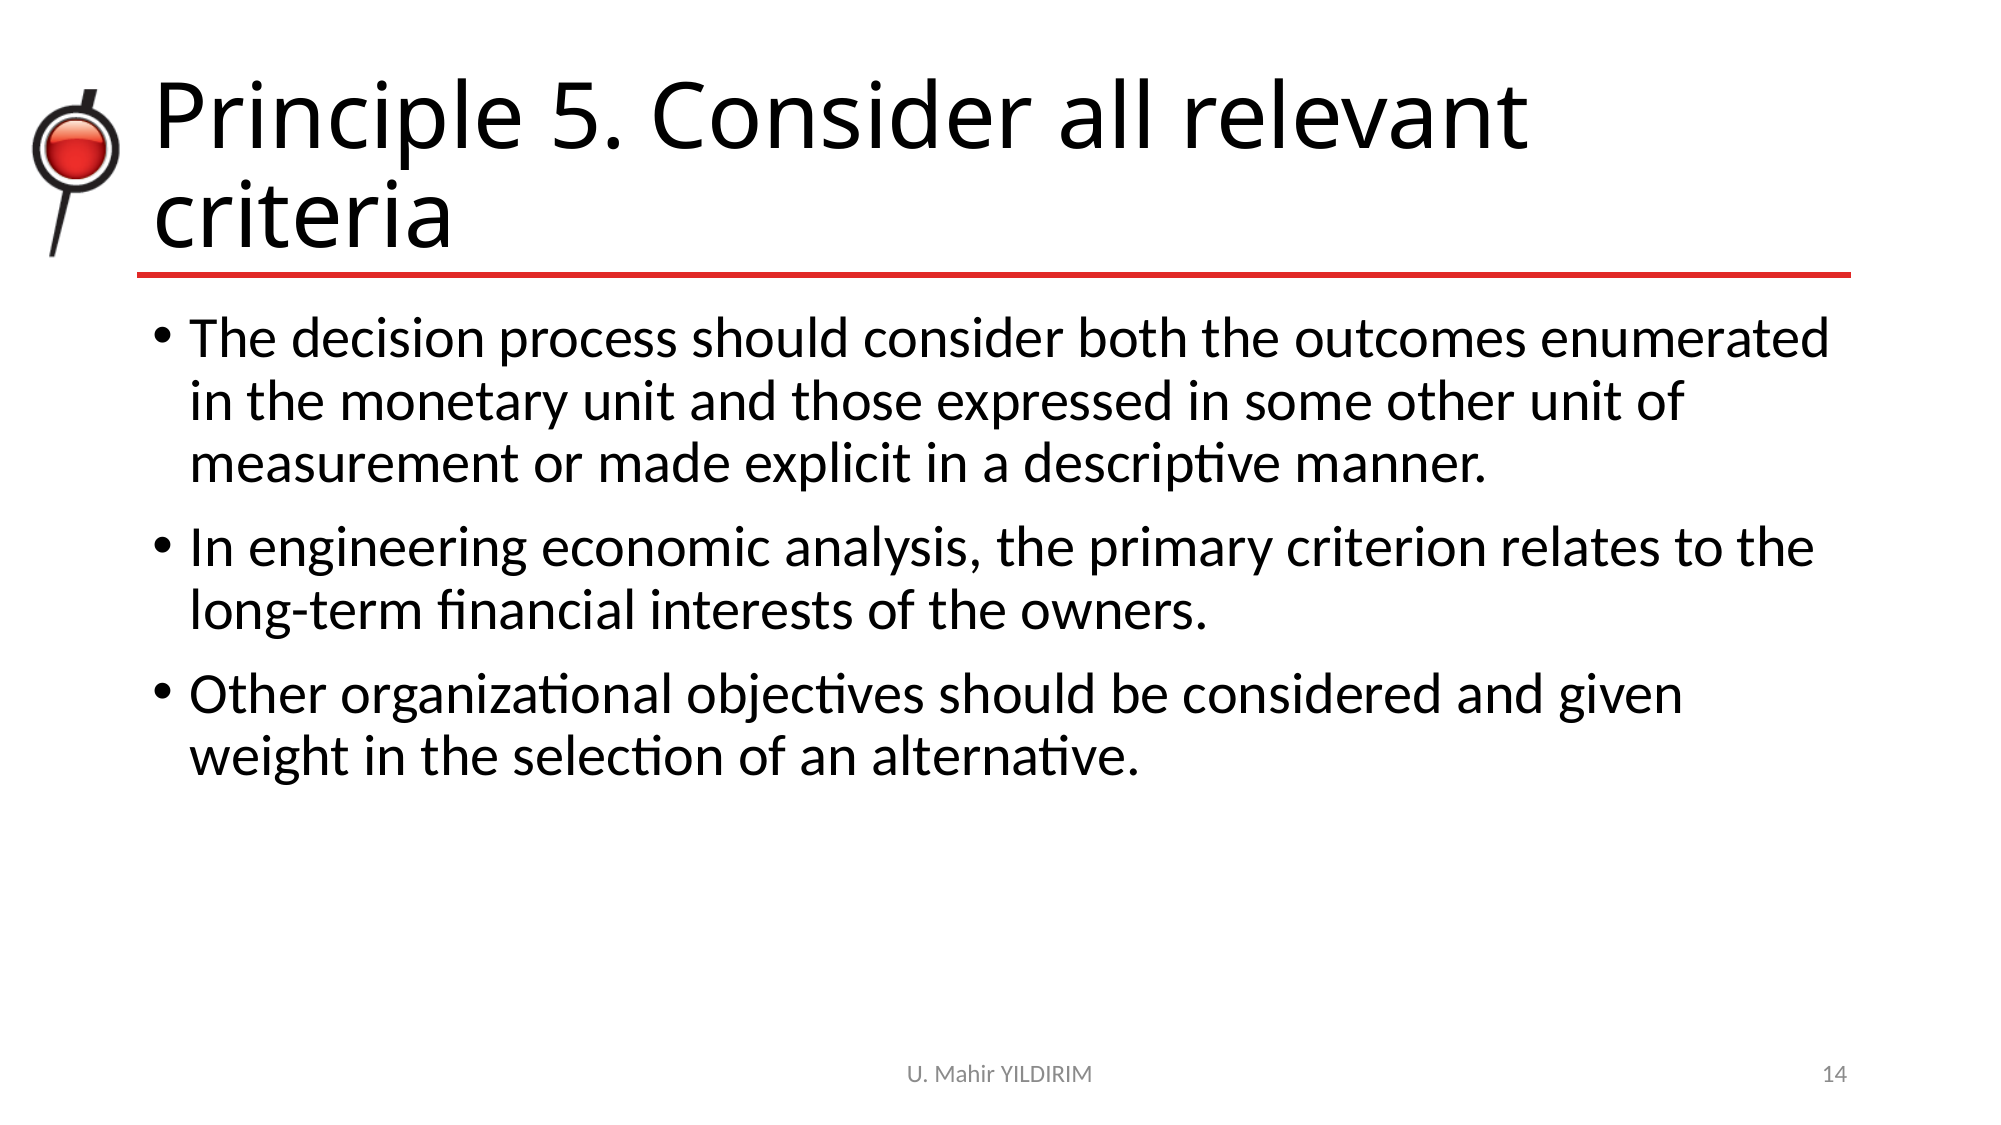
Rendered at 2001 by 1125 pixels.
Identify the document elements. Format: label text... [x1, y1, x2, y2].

picture [9, 69, 137, 268]
title Principle 5. Consider all relevant criteria [137, 59, 1863, 278]
list The decision process should consider both the outcomes enumerated in the monetary unit and those expressed in some other unit of measurement or made explicit in a descriptive manner. In engineering economic analysis, the primary criterion relates to the long-term financial interests of the owners. Other organizational objectives should be considered and given weight in the selection of an alternative. [137, 299, 1863, 1014]
slide_number 14 [1412, 1042, 1863, 1103]
footer U. Mahir YILDIRIM [662, 1042, 1338, 1103]
